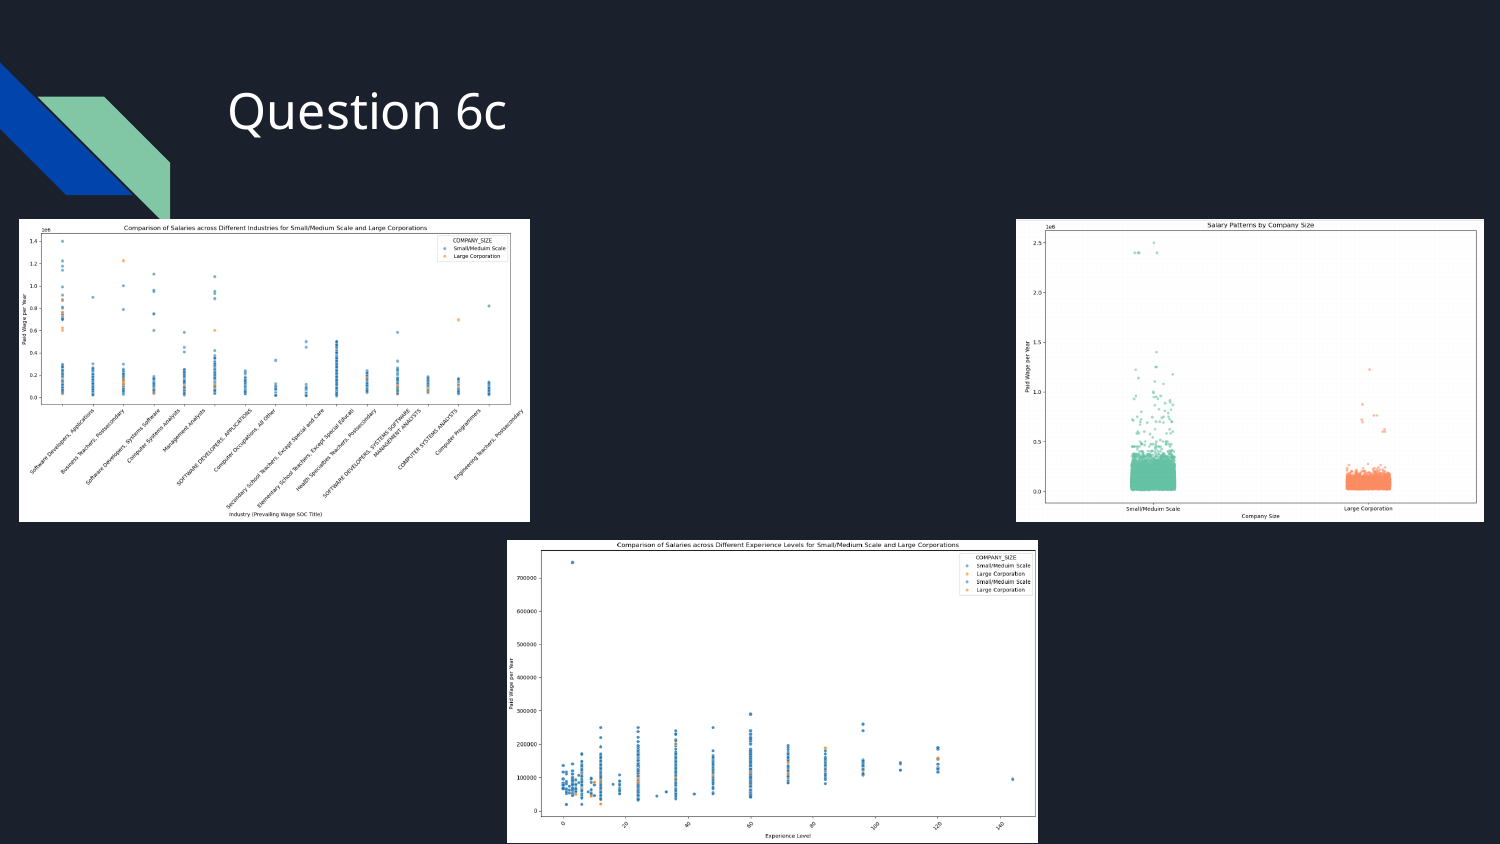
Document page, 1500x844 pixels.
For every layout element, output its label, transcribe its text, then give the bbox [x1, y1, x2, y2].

picture [19, 219, 530, 522]
picture [507, 540, 1039, 843]
title Question 6c [212, 64, 1368, 215]
picture [1016, 219, 1484, 522]
